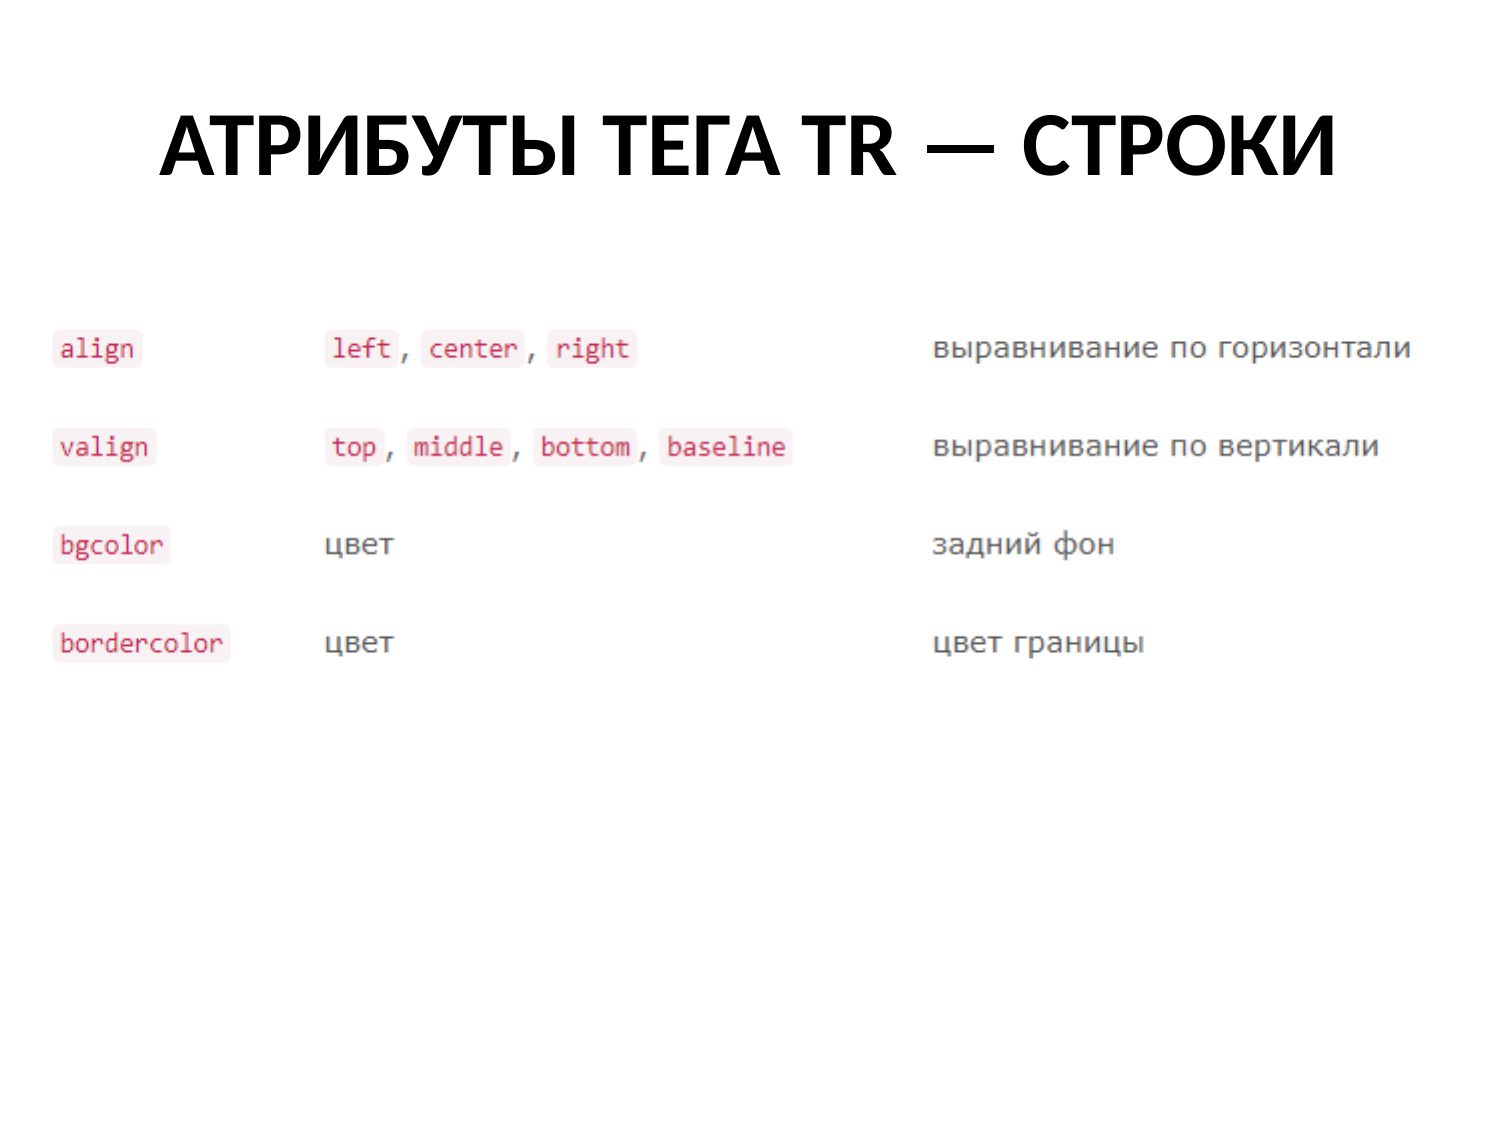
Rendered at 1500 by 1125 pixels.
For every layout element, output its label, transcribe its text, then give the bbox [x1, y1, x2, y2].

picture [40, 314, 1489, 683]
title АТРИБУТЫ ТЕГА TR — СТРОКИ [75, 45, 1425, 233]
